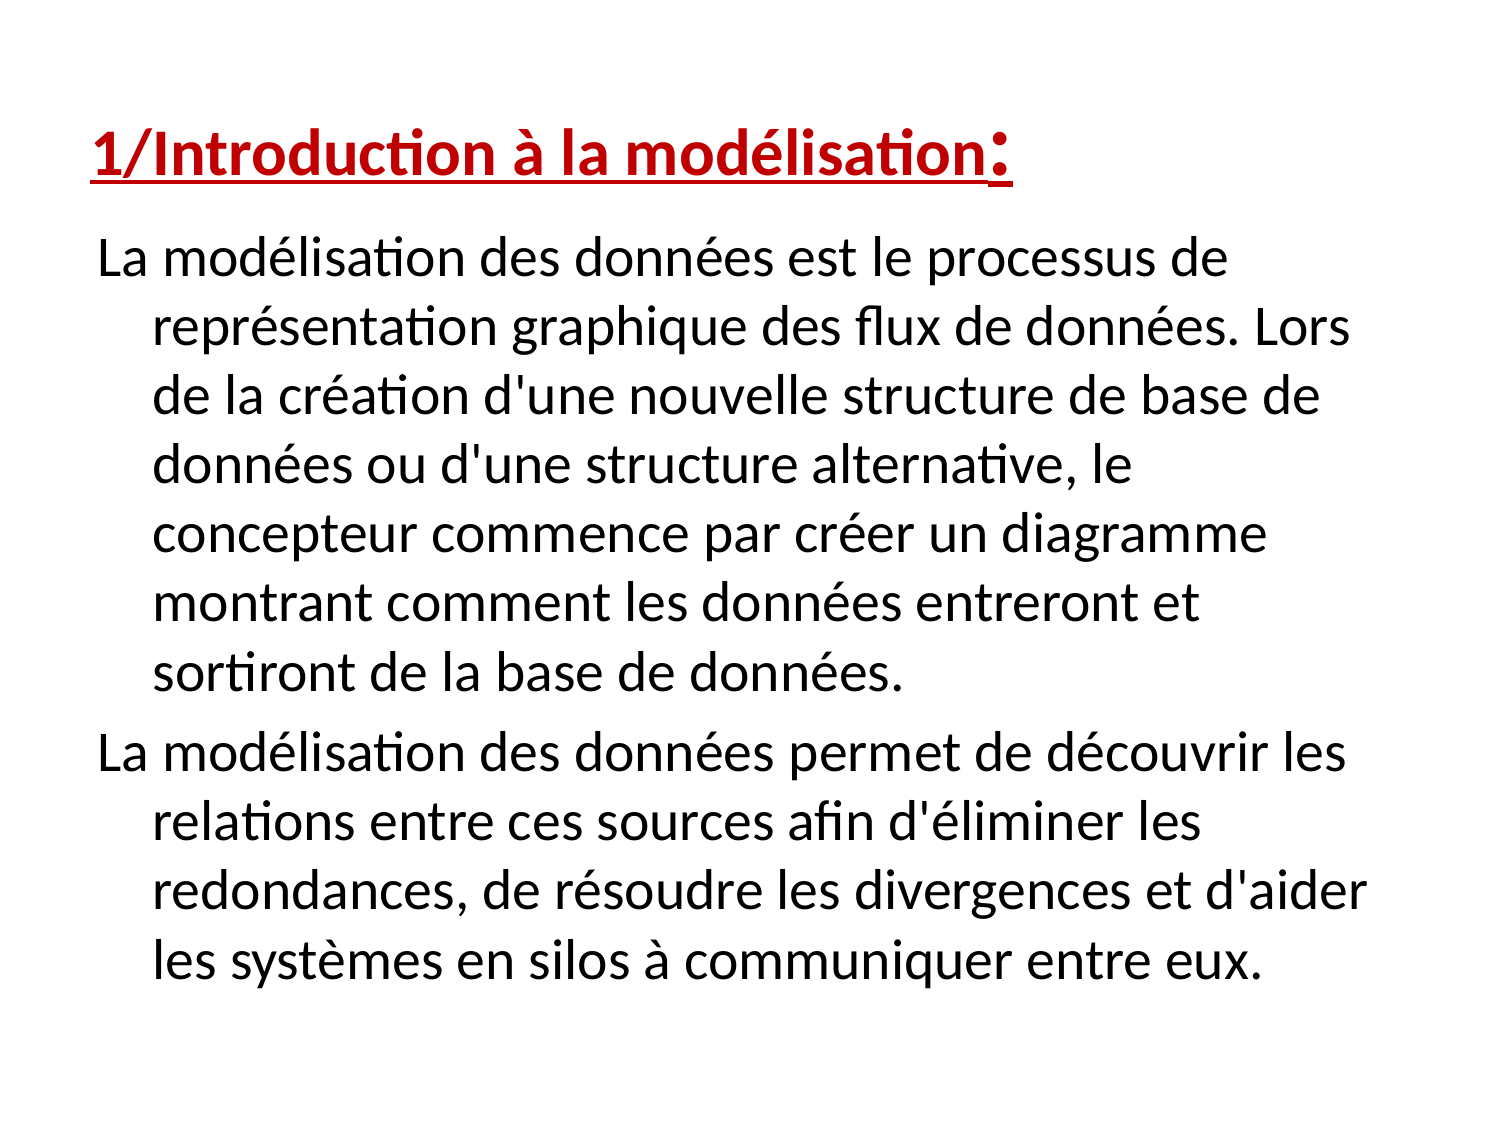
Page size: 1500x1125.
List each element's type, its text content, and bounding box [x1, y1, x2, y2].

list La modélisation des données est le processus de représentation graphique des flux de données. Lors de la création d'une nouvelle structure de base de données ou d'une structure alternative, le concepteur commence par créer un diagramme montrant comment les données entreront et sortiront de la base de données. La modélisation des données permet de découvrir les relations entre ces sources afin d'éliminer les redondances, de résoudre les divergences et d'aider les systèmes en silos à communiquer entre eux. [82, 210, 1395, 1067]
title 1/Introduction à la modélisation: [75, 45, 1425, 233]
